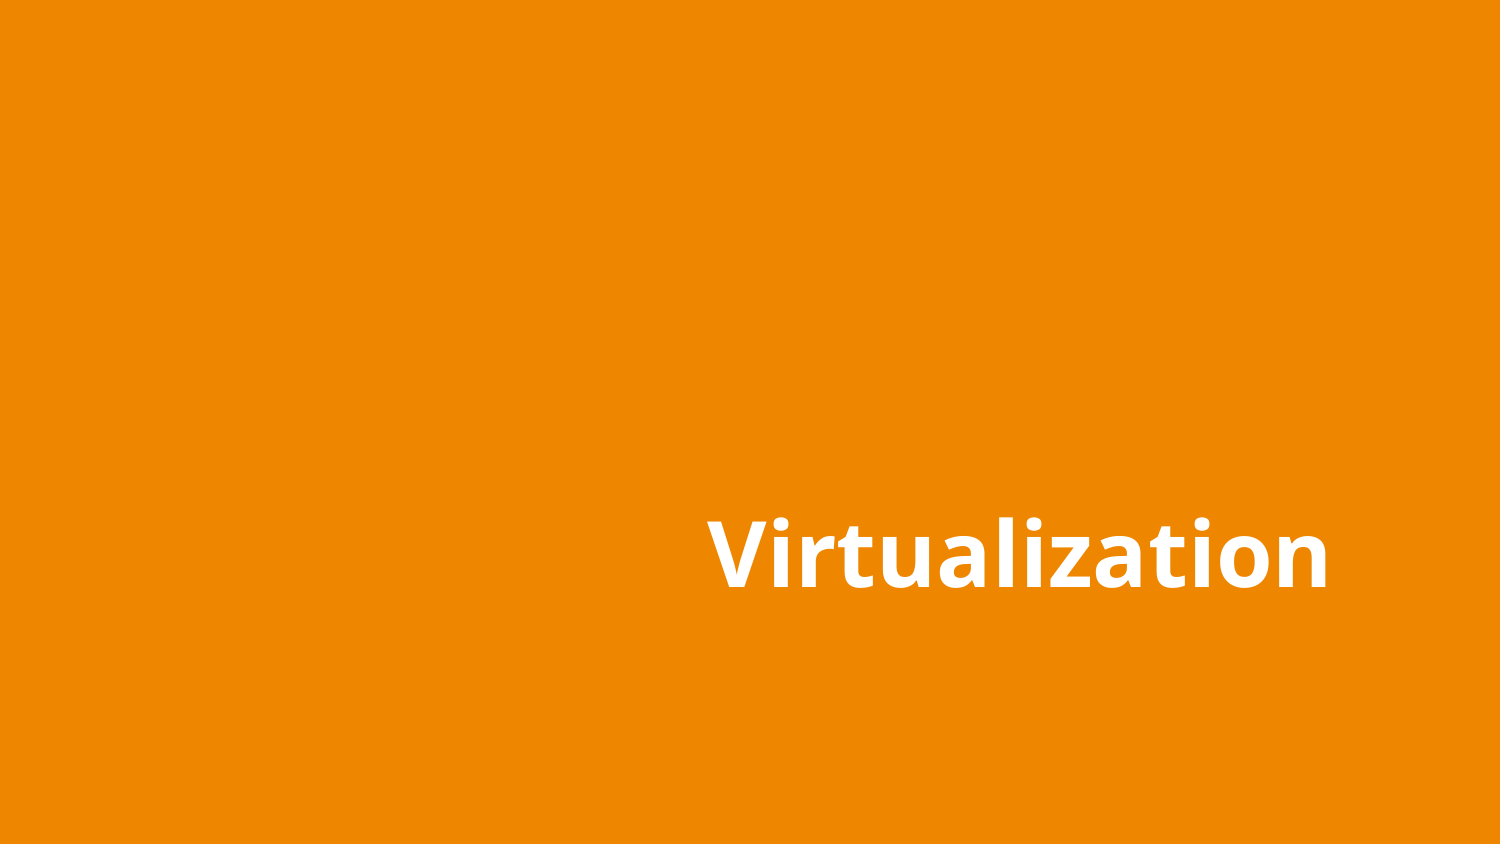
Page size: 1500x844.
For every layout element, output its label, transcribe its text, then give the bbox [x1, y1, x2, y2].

title Virtualization [696, 383, 1500, 620]
